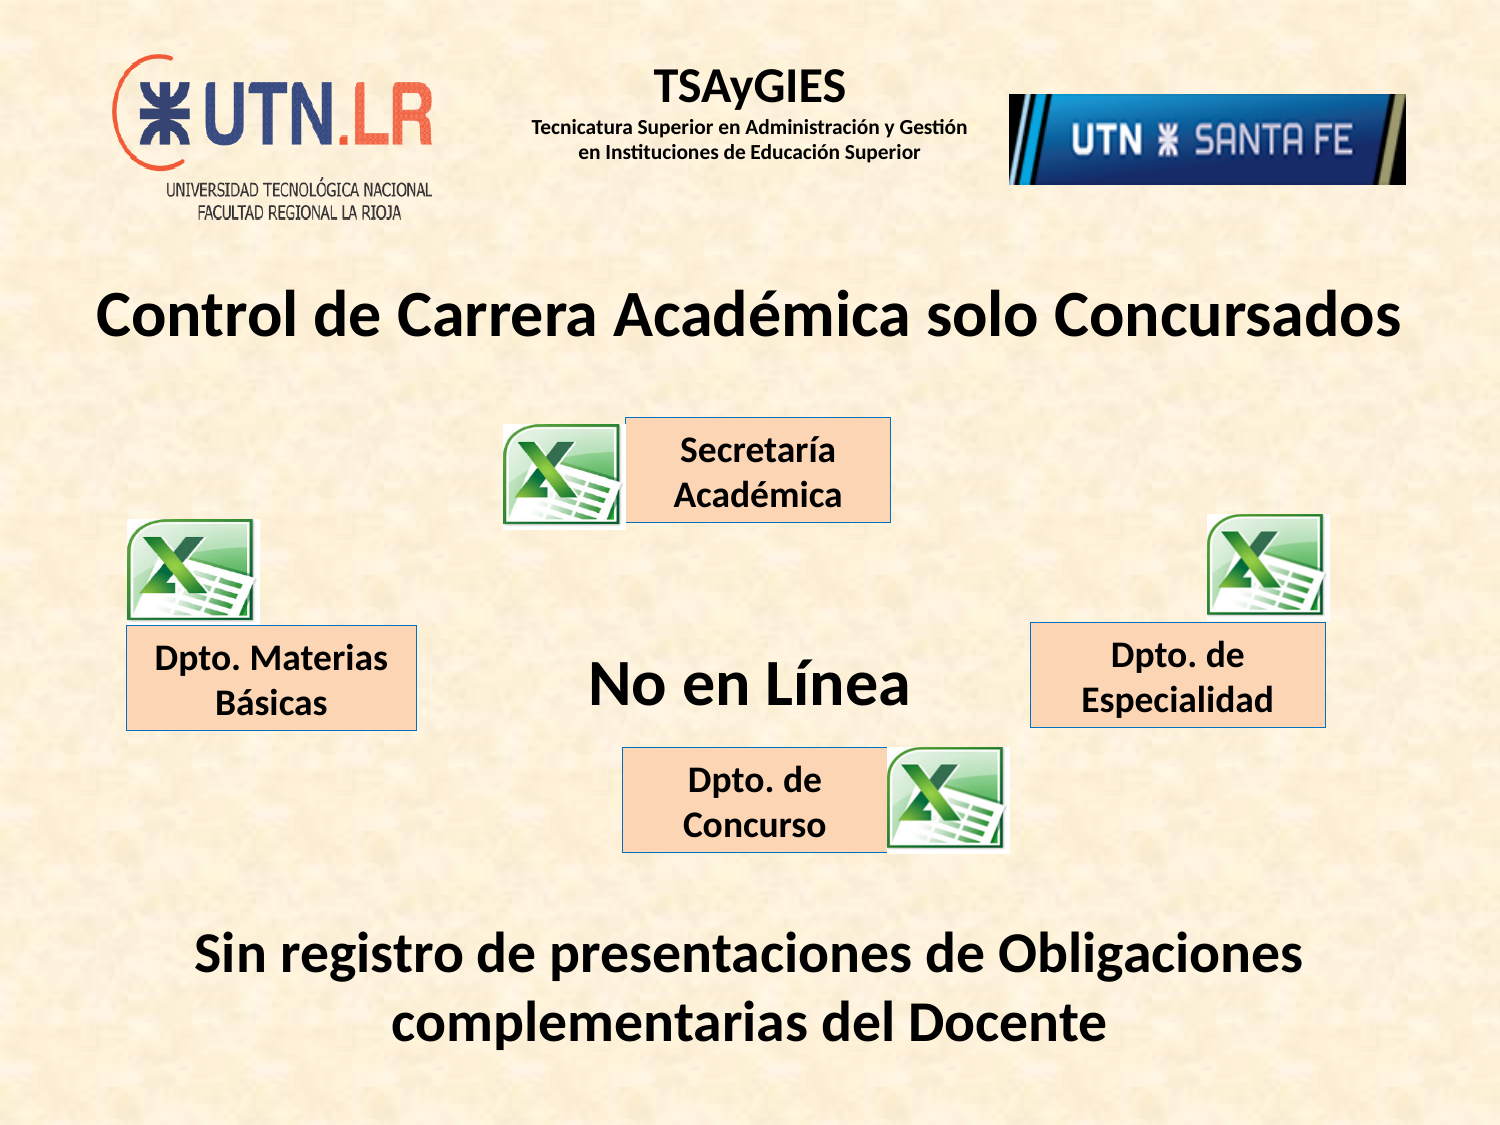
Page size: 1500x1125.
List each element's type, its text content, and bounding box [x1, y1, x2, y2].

text_box Dpto. de Especialidad [1030, 622, 1326, 728]
text_box Dpto. Materias Básicas [126, 625, 417, 731]
picture [0, 0, 1500, 1125]
title TSAyGIES Tecnicatura Superior en Administración y Gestión en Instituciones de Educación Superior [75, 45, 1425, 232]
text_box Secretaría Académica [625, 417, 891, 523]
list Control de Carrera Académica solo Concursados No en Línea Sin registro de presentaciones de Obligaciones complementarias del Docente [75, 262, 1425, 1071]
text_box Dpto. de Concurso [622, 747, 885, 853]
